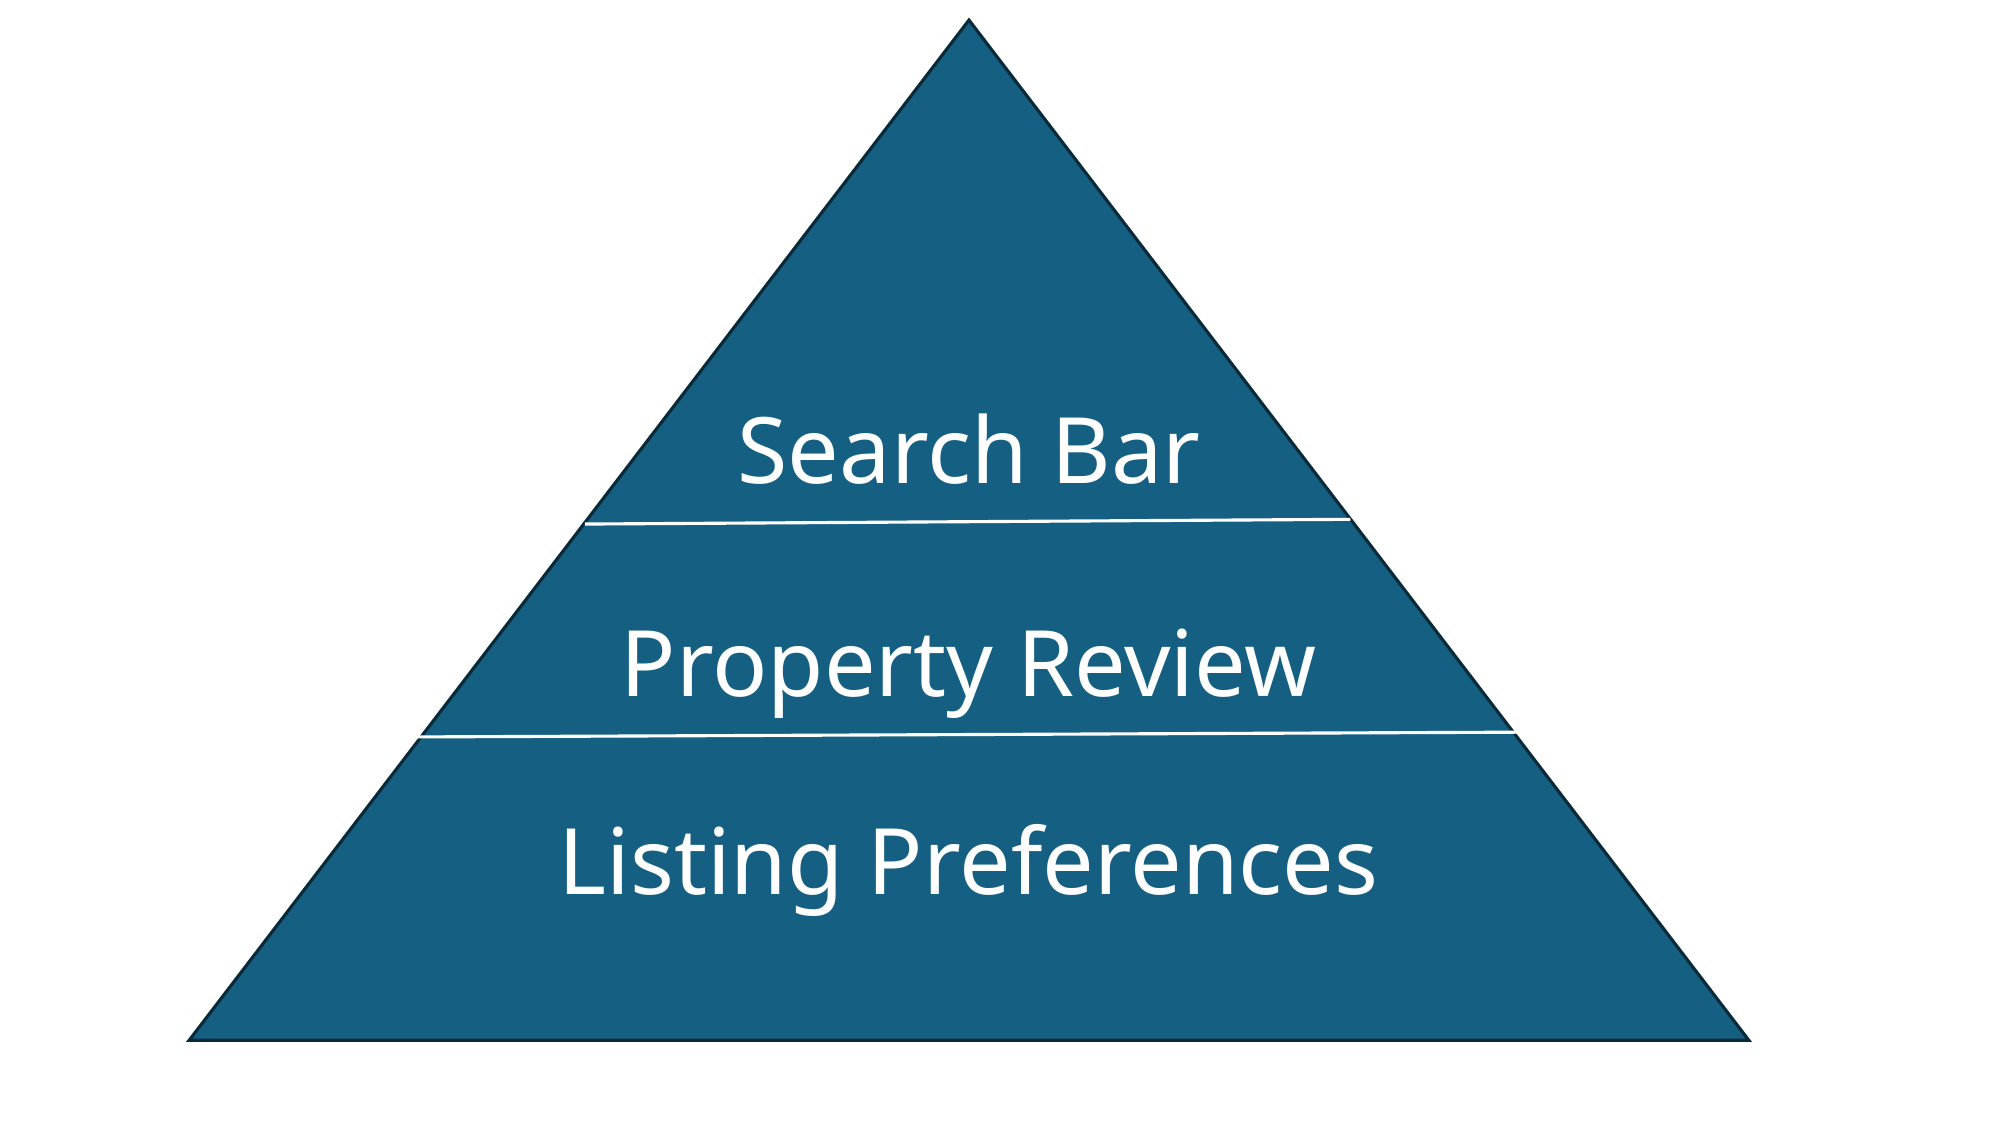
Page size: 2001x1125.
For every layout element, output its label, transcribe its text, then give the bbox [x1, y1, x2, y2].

text_box Property Review [541, 597, 1396, 723]
text_box Listing Preferences [410, 795, 1528, 921]
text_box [584, 518, 1351, 525]
text_box [185, 738, 1753, 1042]
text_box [413, 731, 1520, 738]
text_box Search Bar [697, 384, 1241, 510]
text_box [423, 17, 1514, 731]
